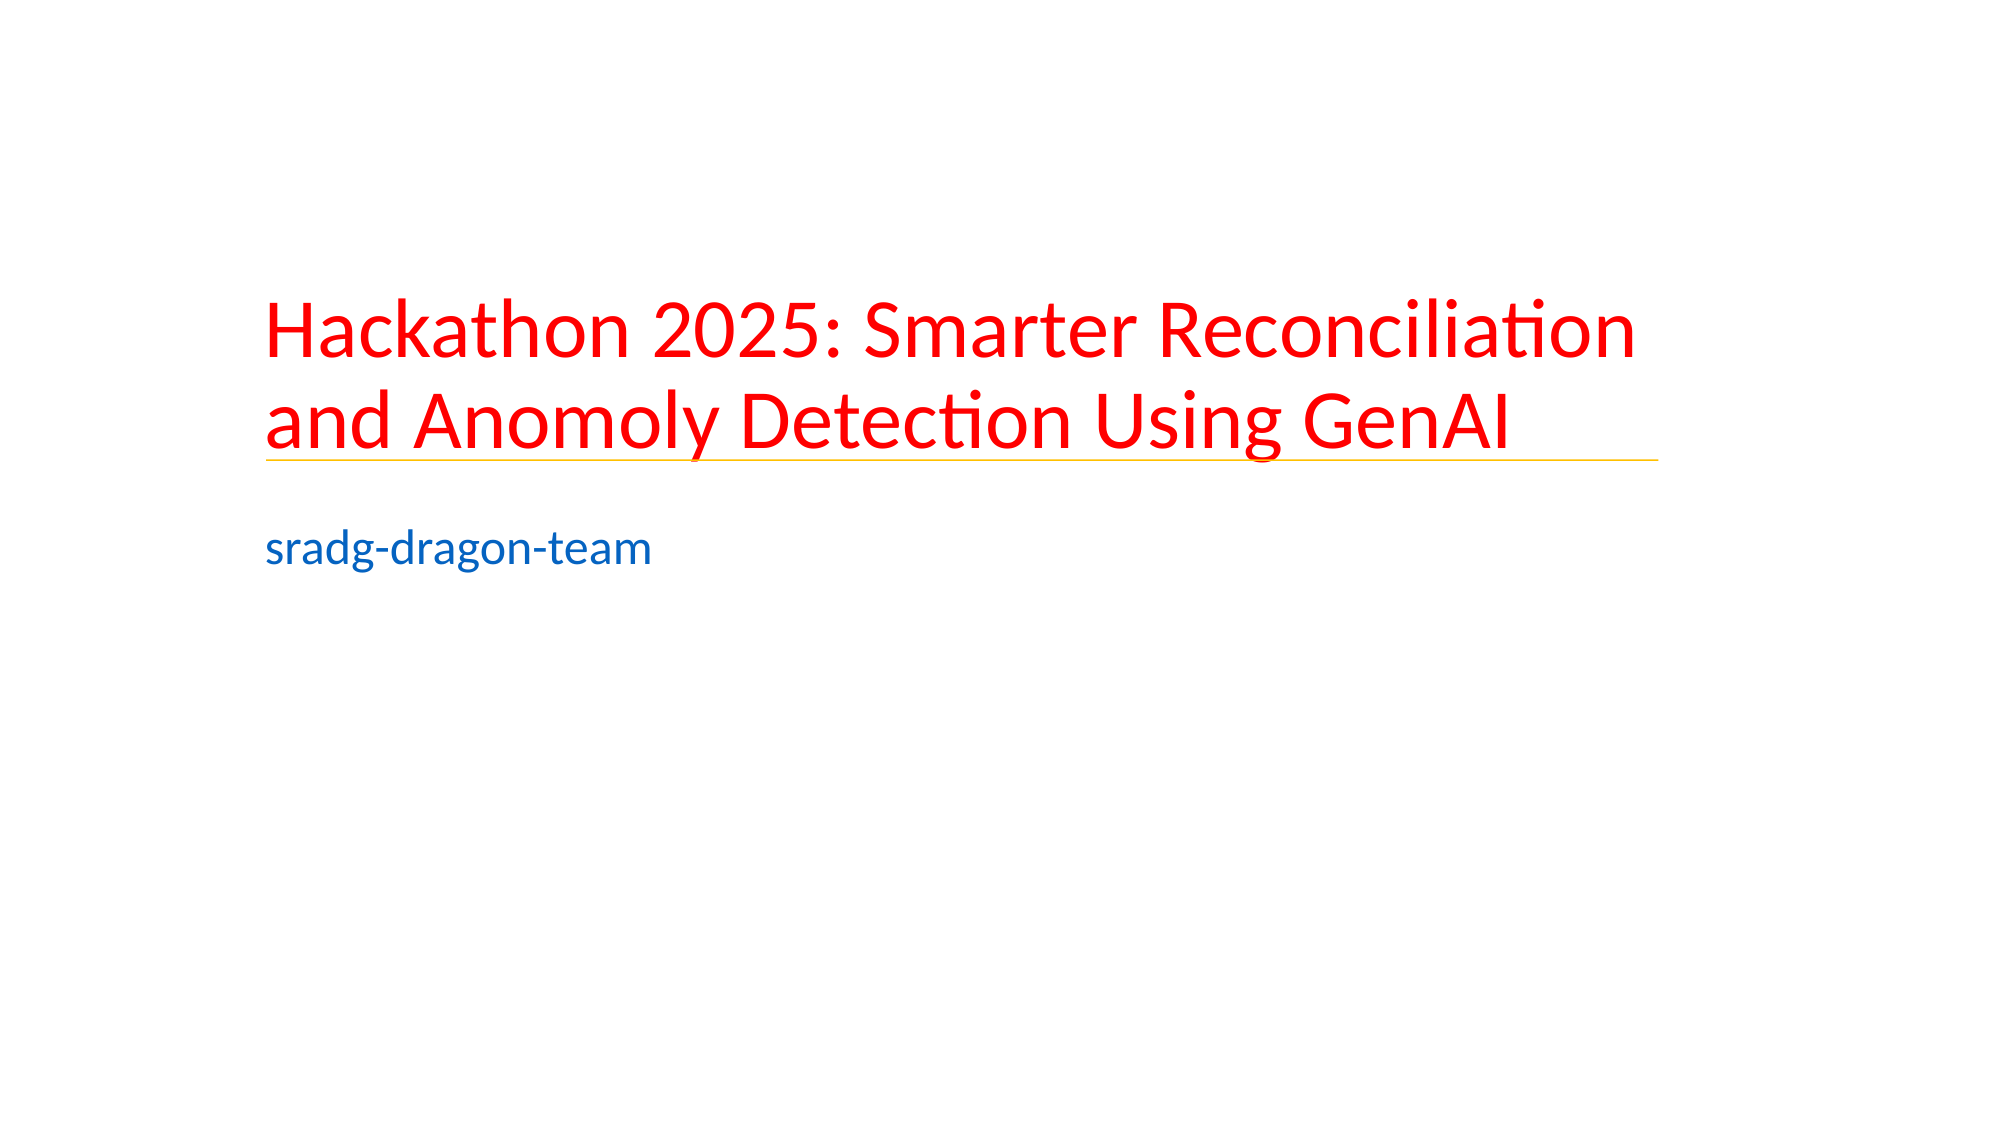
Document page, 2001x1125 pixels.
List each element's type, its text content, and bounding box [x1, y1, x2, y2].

title Hackathon 2025: Smarter Reconciliation and Anomoly Detection Using GenAI [249, 273, 1750, 576]
subtitle sradg-dragon-team [249, 513, 1622, 699]
